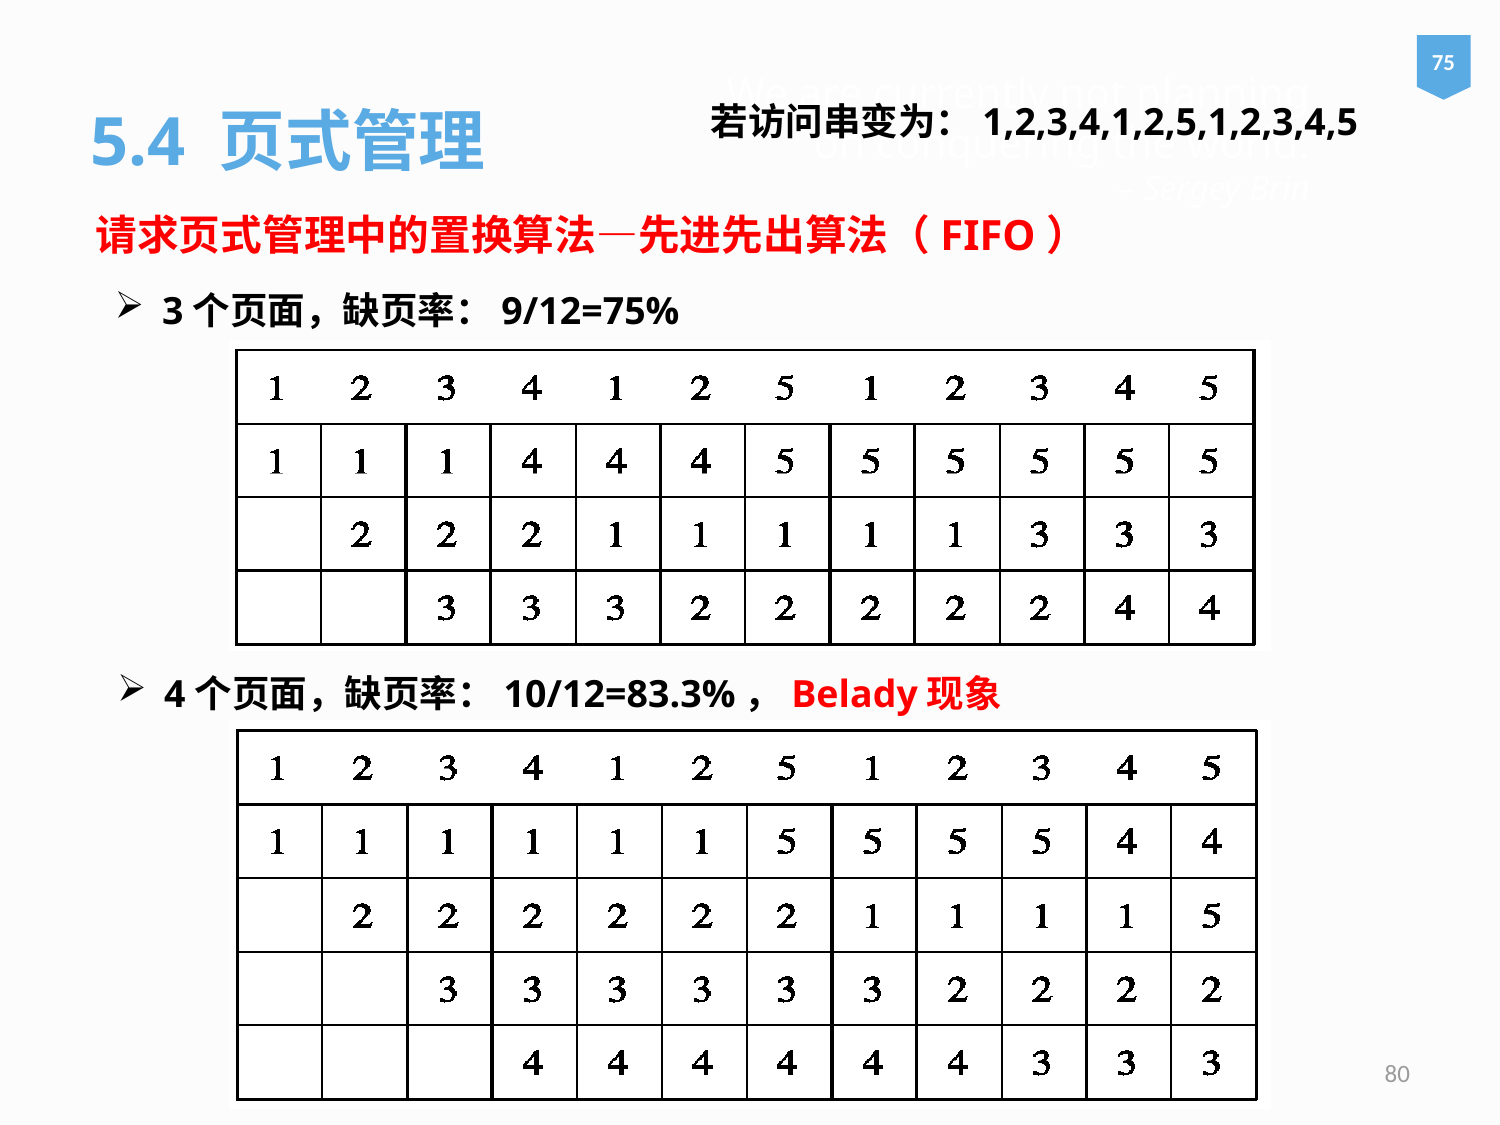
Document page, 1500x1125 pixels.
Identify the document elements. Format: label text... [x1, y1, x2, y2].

text_box 5.4 页式管理 [74, 45, 1425, 233]
slide_number 80 [1274, 1042, 1425, 1103]
text_box 请求页式管理中的置换算法—先进先出算法（FIFO） [80, 176, 1392, 289]
text_box 4个页面，缺页率：10/12=83.3%，Belady现象 [102, 662, 1140, 768]
text_box 3个页面，缺页率：9/12=75% [100, 279, 820, 340]
picture [229, 339, 1271, 652]
text_box 若访问串变为：1,2,3,4,1,2,5,1,2,3,4,5 [696, 90, 1374, 150]
picture [229, 719, 1271, 1110]
text_box 75 [1414, 33, 1473, 102]
